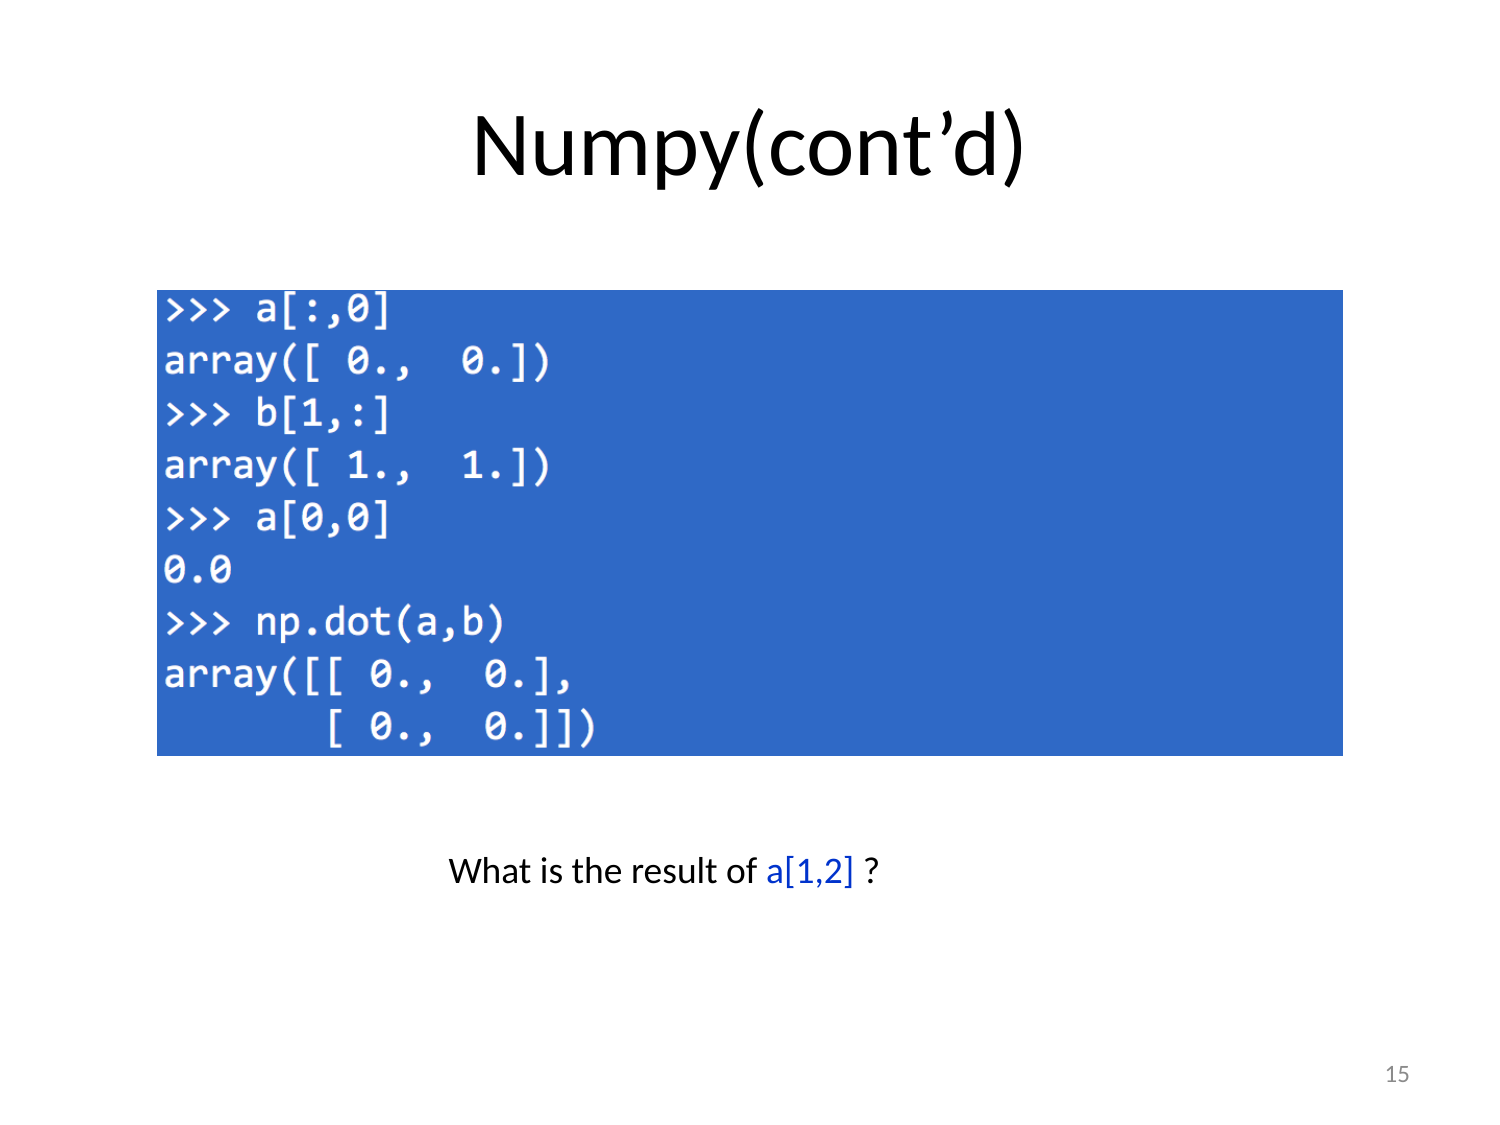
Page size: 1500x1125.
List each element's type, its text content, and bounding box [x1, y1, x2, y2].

text_box What is the result of a[1,2] ? [433, 838, 896, 899]
picture [156, 290, 1343, 756]
slide_number 15 [1074, 1042, 1425, 1103]
title Numpy(cont’d) [75, 45, 1425, 233]
